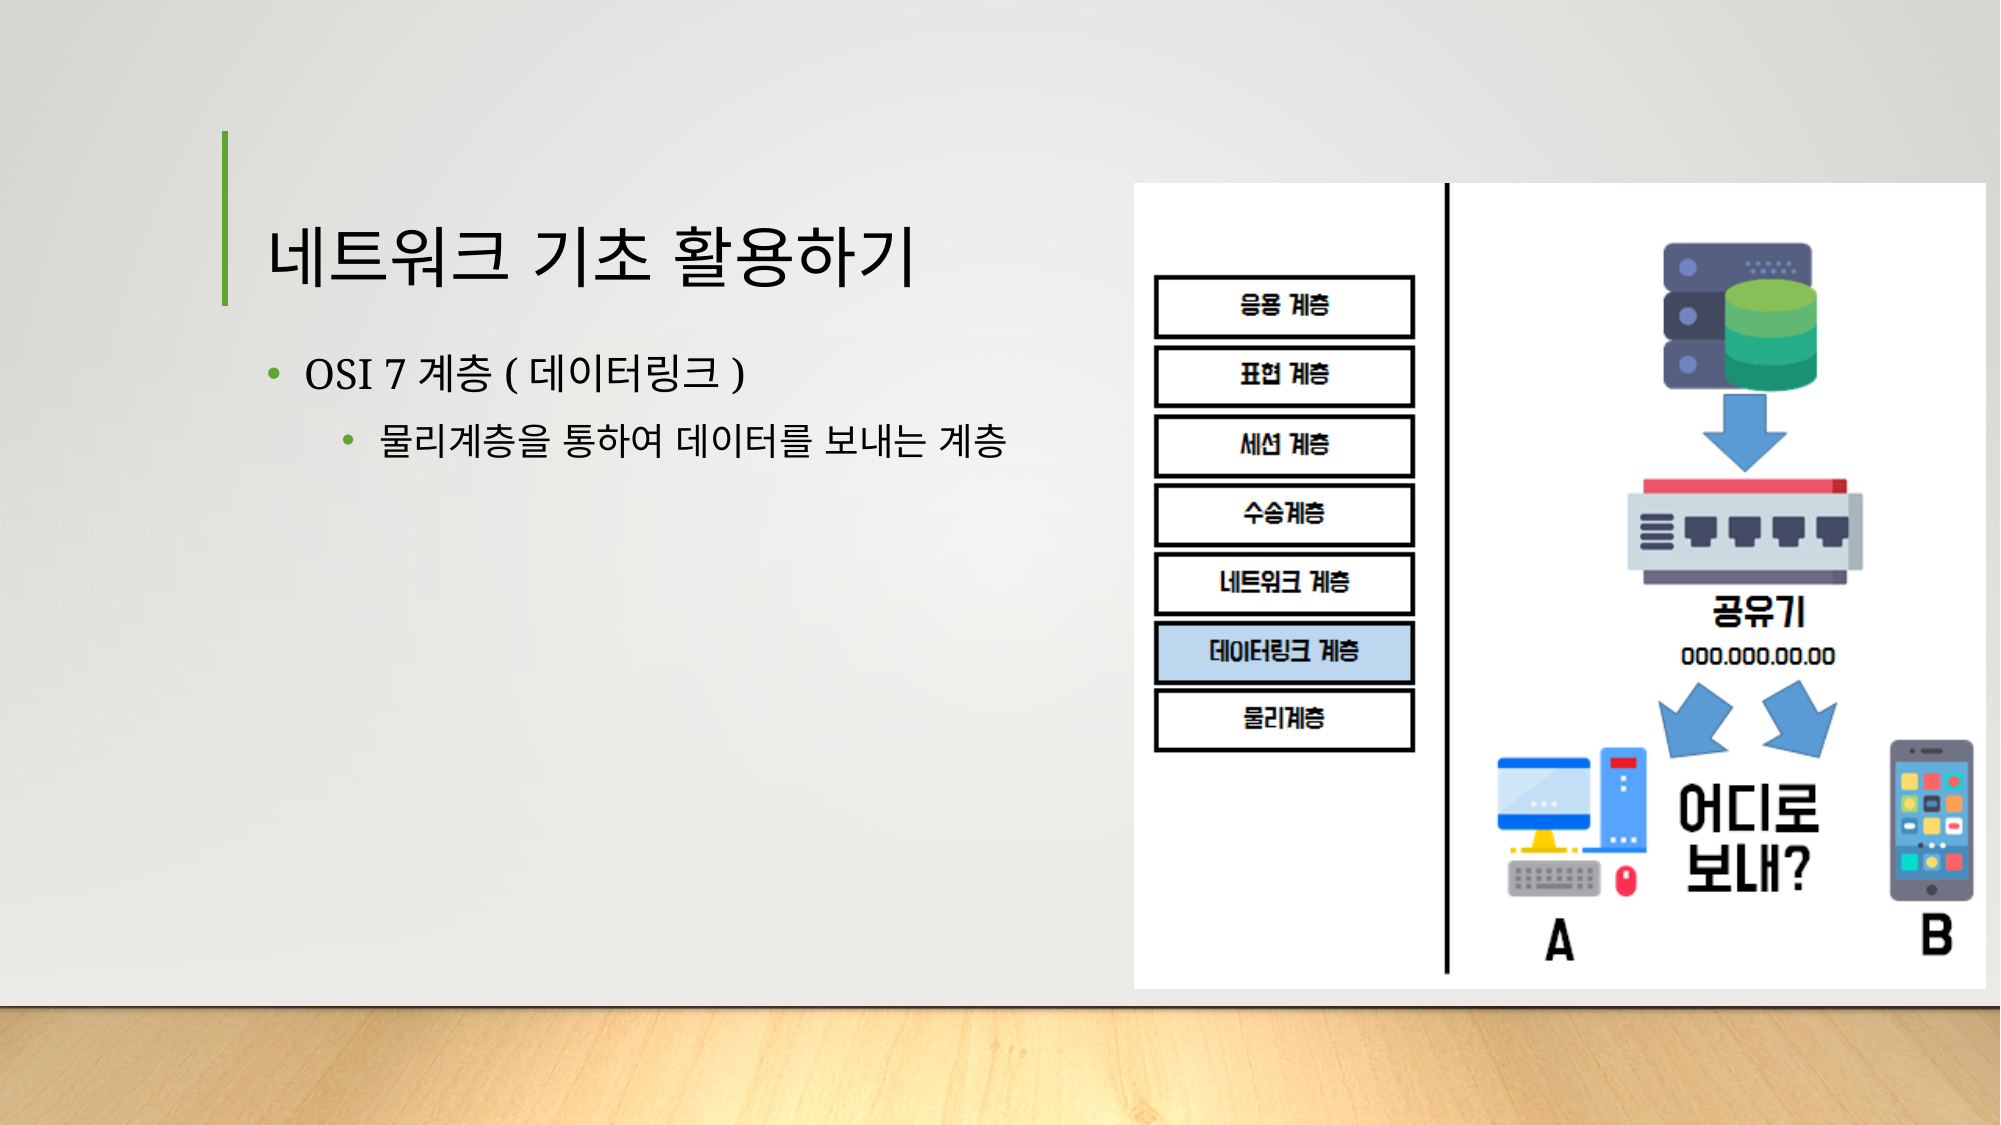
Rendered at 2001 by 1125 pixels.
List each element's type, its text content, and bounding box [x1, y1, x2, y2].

picture [0, 1006, 2000, 1125]
title 네트워크 기초 활용하기 [251, 131, 1814, 305]
list OSI 7계층(데이터링크) 물리계층을 통하여 데이터를 보내는 계층 [251, 330, 1133, 897]
picture [1133, 183, 1986, 989]
